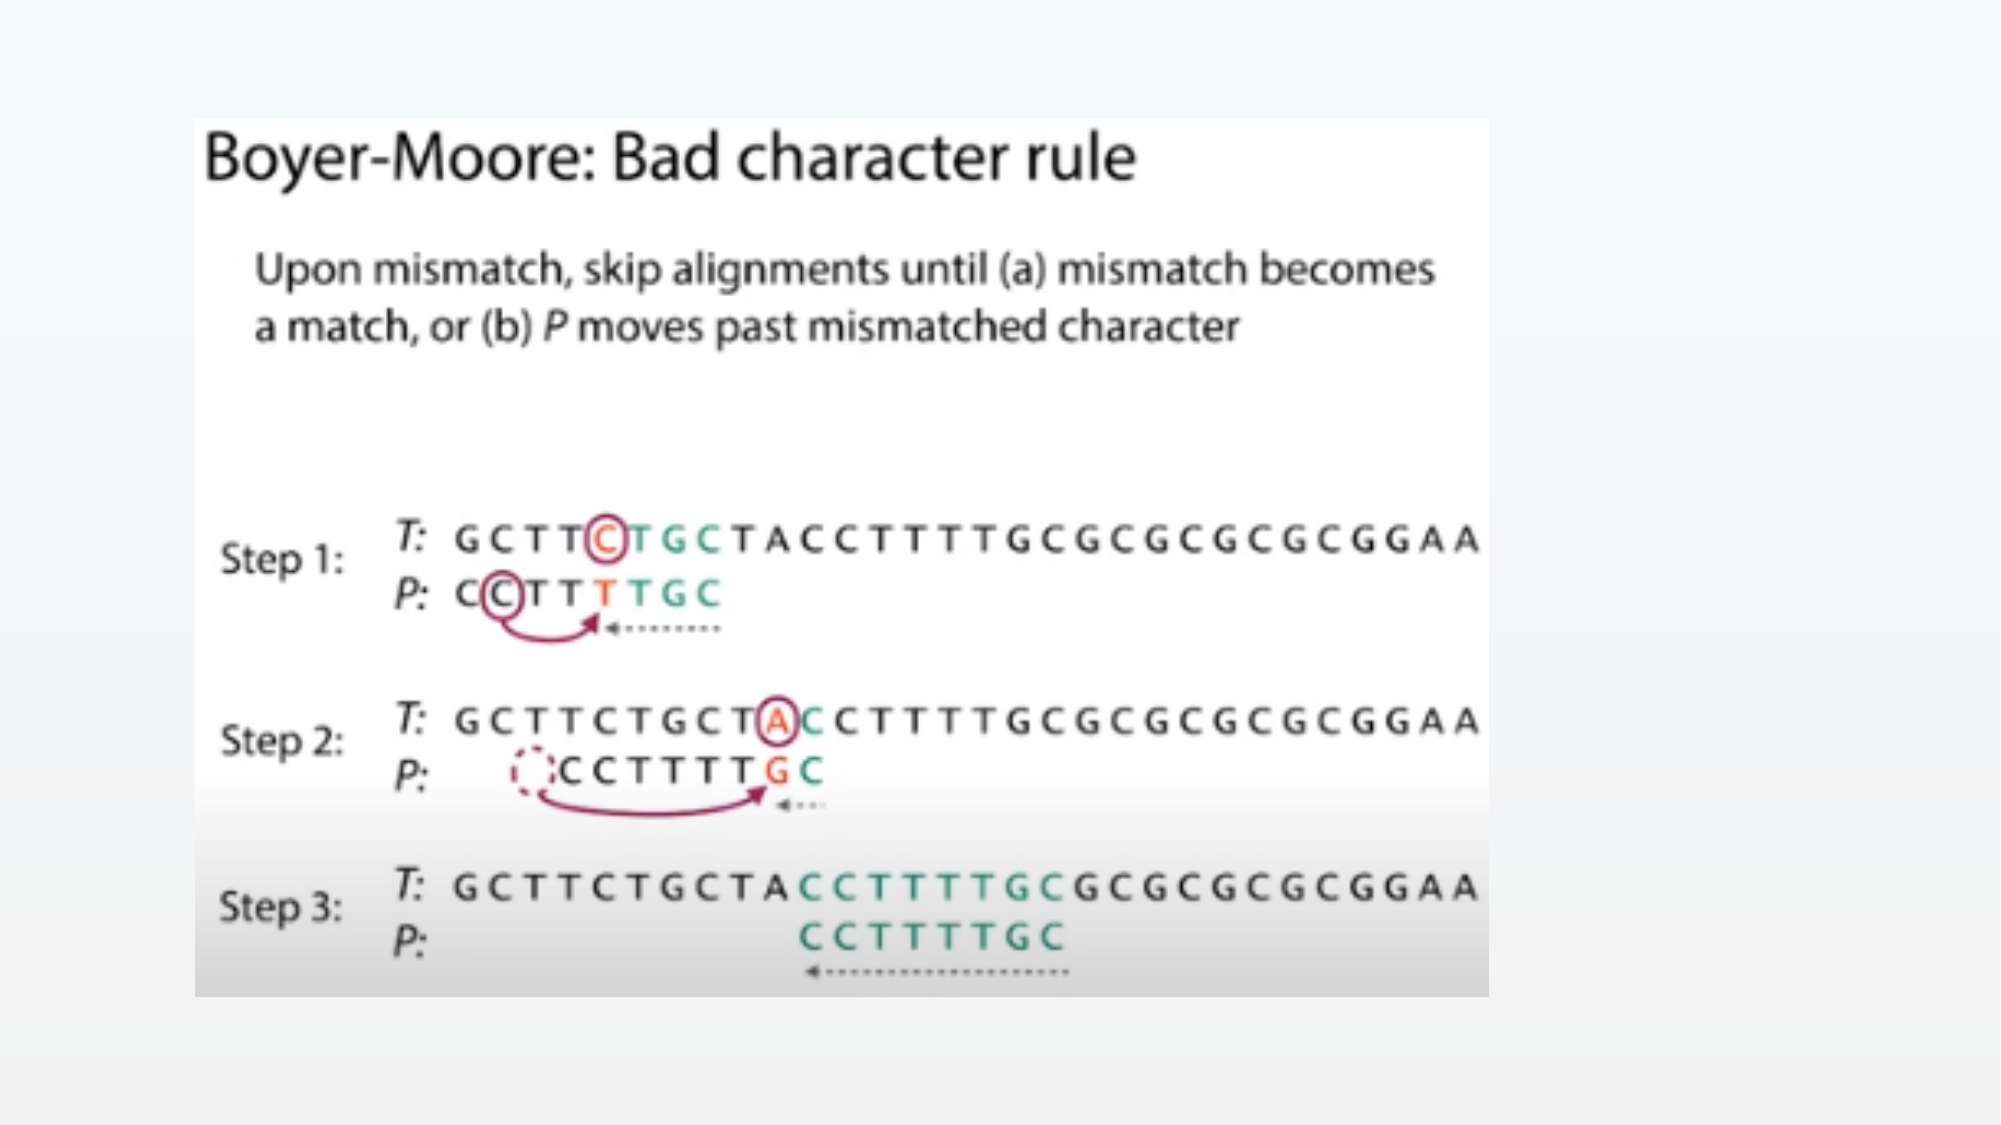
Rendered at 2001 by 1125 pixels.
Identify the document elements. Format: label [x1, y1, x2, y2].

picture [195, 119, 1489, 998]
